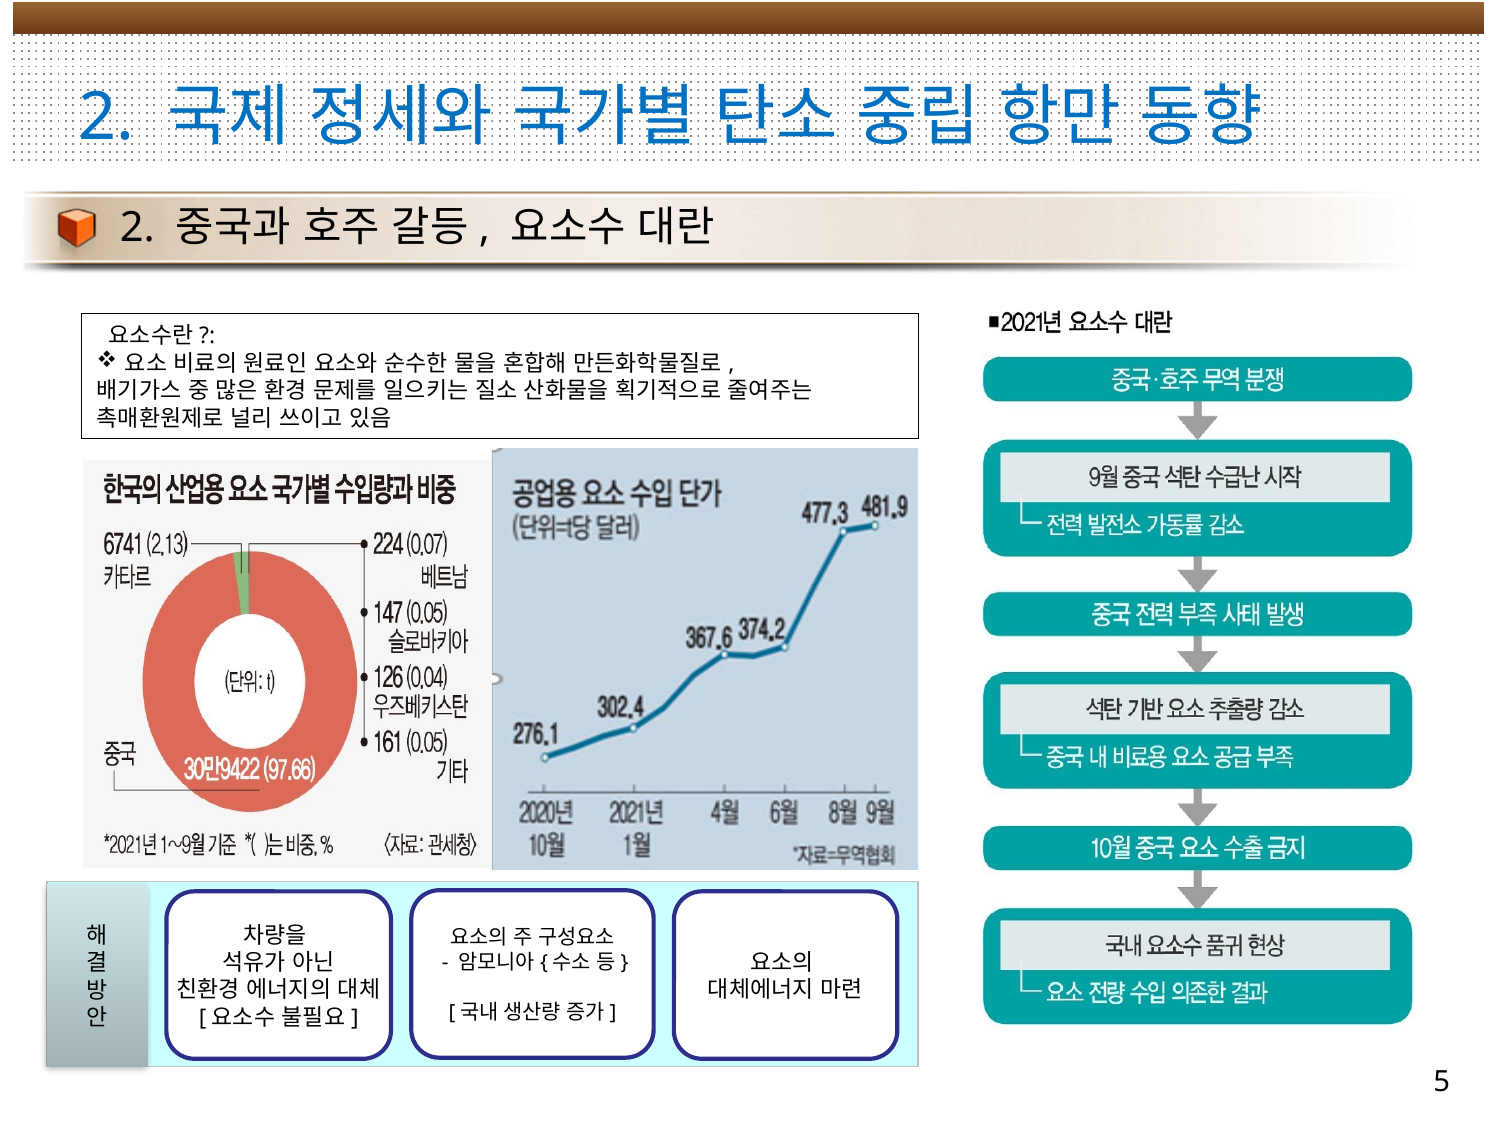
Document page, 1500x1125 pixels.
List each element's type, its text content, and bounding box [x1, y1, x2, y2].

slide_number 4 [1399, 1054, 1484, 1125]
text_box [0, 171, 1424, 292]
text_box 해 결 방 안 [47, 884, 148, 1067]
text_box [12, 1, 1485, 167]
picture [969, 296, 1424, 1041]
text_box 요소의 대체에너지 마련 [671, 889, 900, 1061]
text_box 차량을 석유가 아닌 친환경 에너지의 대체 [요소수 불필요] [164, 889, 394, 1061]
text_box 요소수란?: 요소 비료의 원료인 요소와 순수한 물을 혼합해 만든화학물질로, 배기가스 중 많은 환경 문제를 일으키는 질소 산화물을 획기적으로 줄여주는 촉매환원제로 널리 쓰이고 있음 [81, 313, 919, 439]
picture [83, 448, 919, 870]
text_box 요소의 주 구성요소 - 암모니아{수소 등} [국내 생산량 증가] [409, 888, 656, 1060]
text_box [47, 881, 919, 1067]
